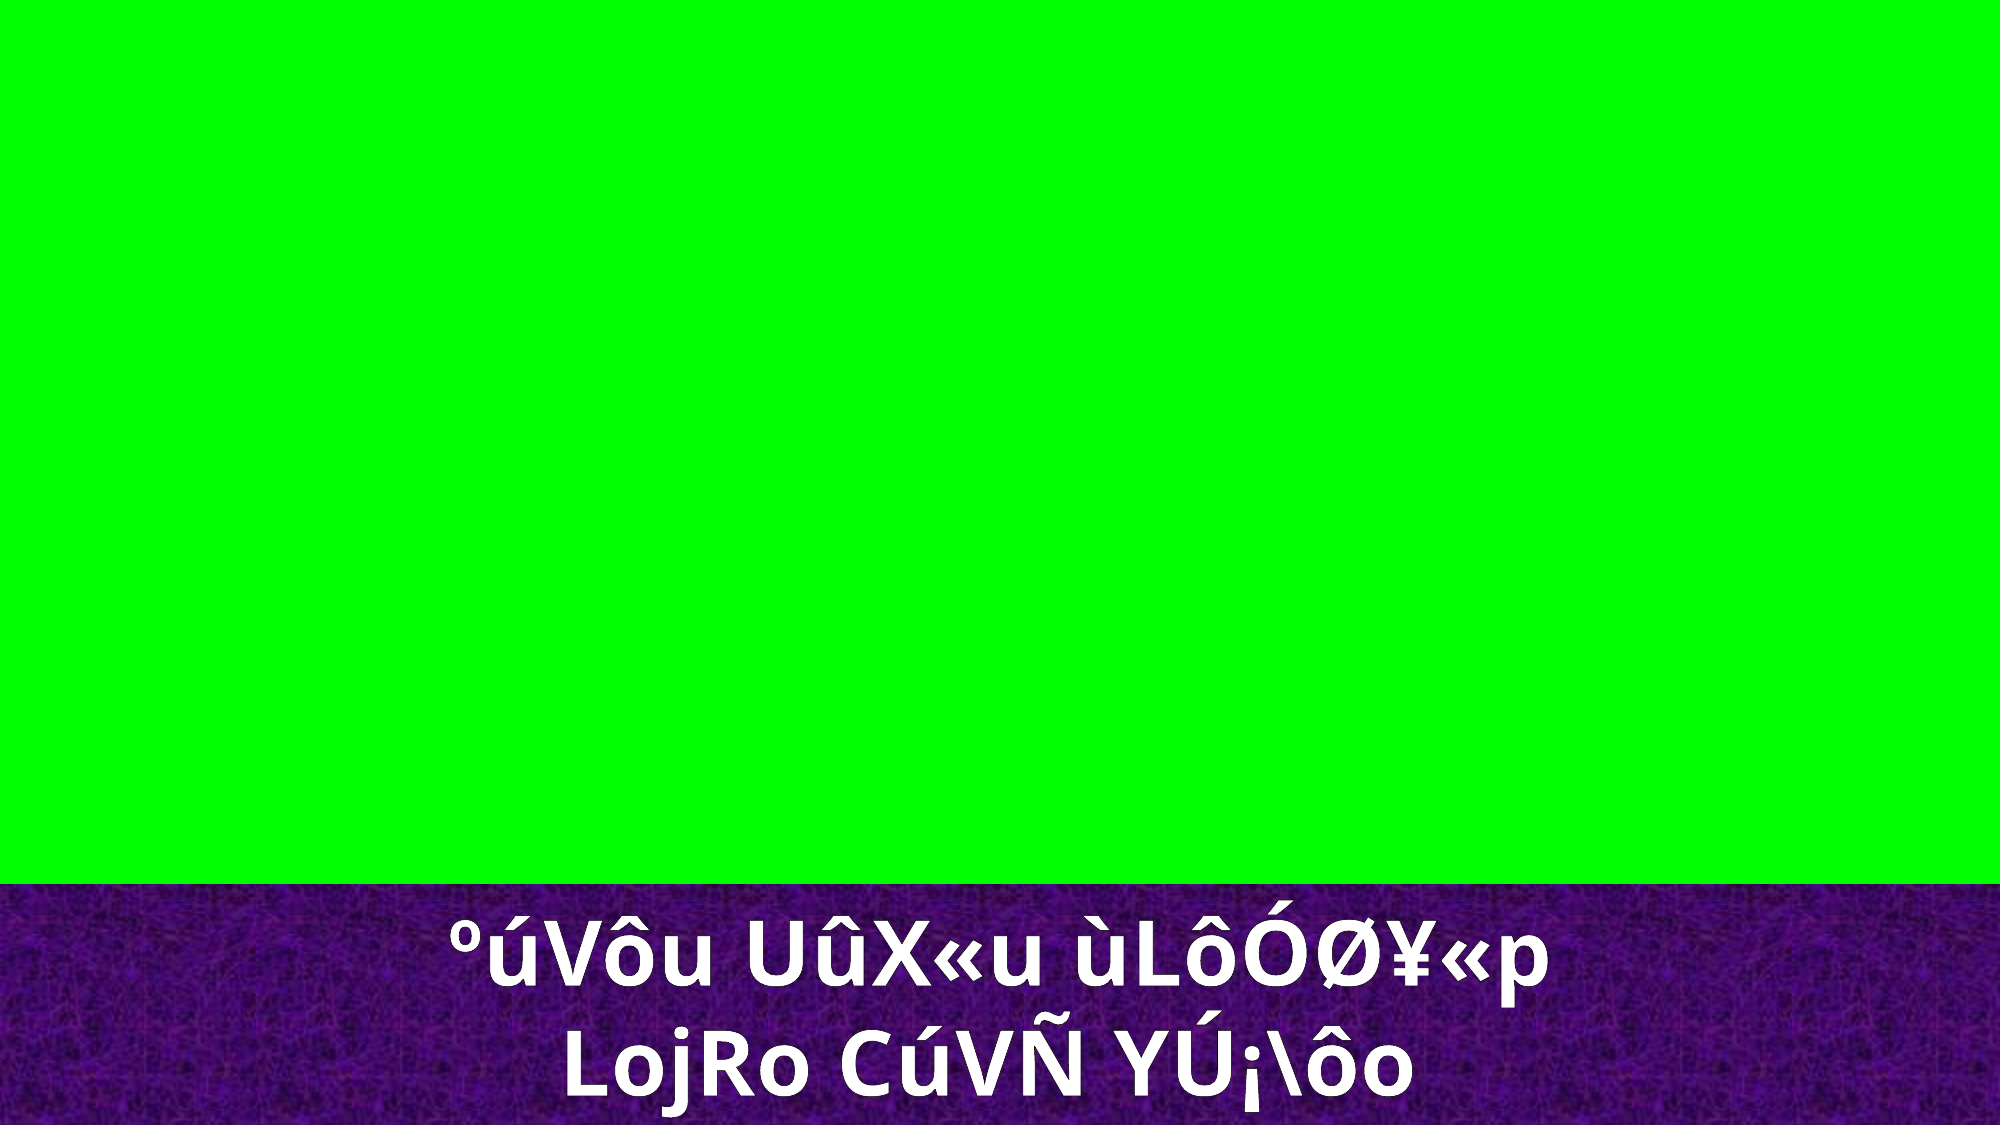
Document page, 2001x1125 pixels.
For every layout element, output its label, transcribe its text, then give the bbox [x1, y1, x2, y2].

text_box ºúVôu UûX«u ùLôÓØ¥«p LojRo CúVÑ YÚ¡\ôo [0, 886, 2000, 1122]
